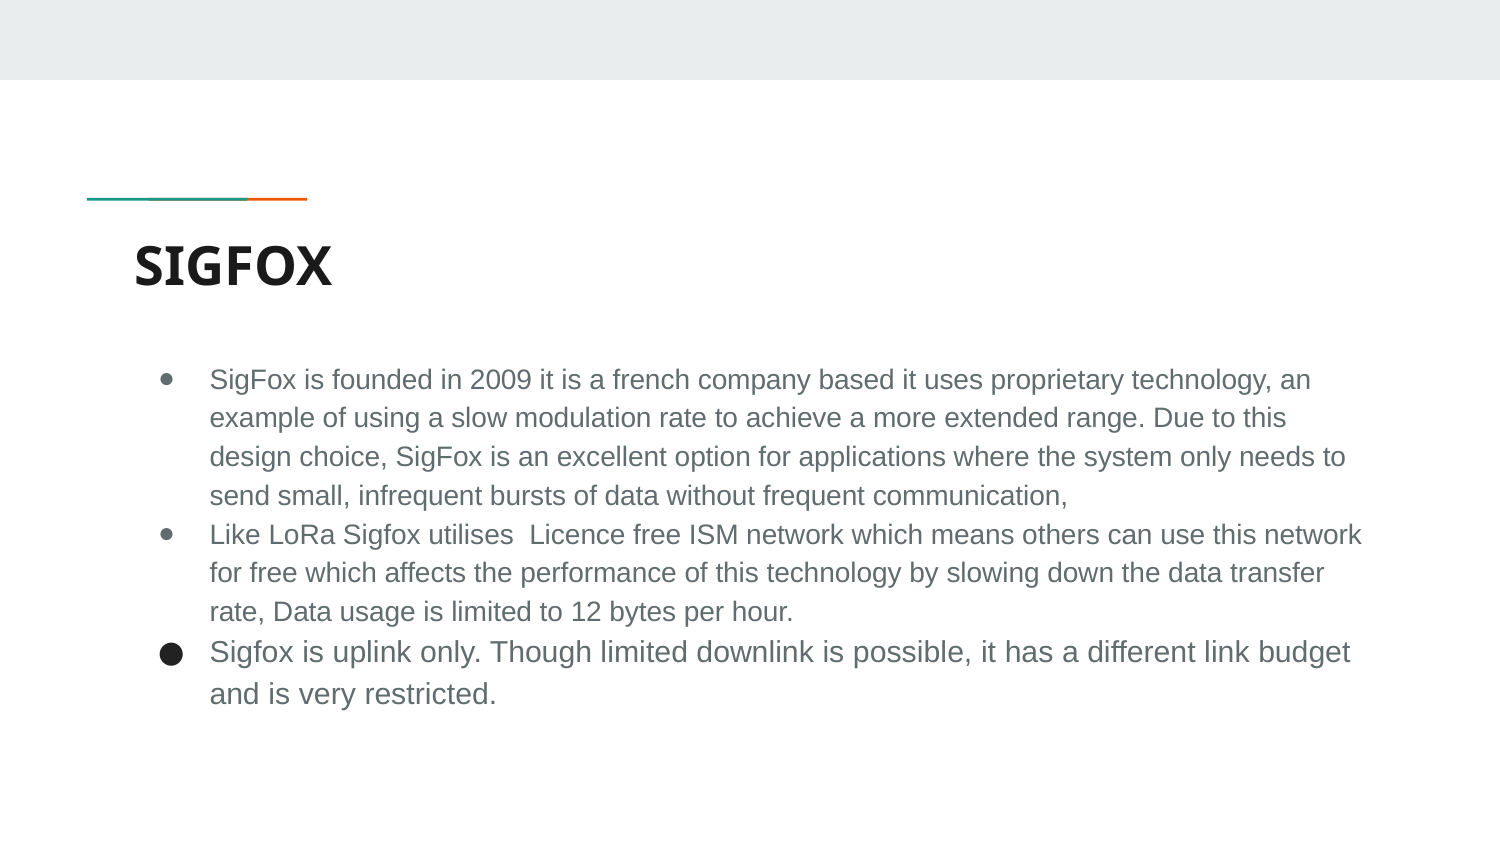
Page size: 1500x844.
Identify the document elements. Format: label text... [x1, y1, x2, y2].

list SigFox is founded in 2009 it is a french company based it uses proprietary technology, an example of using a slow modulation rate to achieve a more extended range. Due to this design choice, SigFox is an excellent option for applications where the system only needs to send small, infrequent bursts of data without frequent communication, Like LoRa Sigfox utilises Licence free ISM network which means others can use this network for free which affects the performance of this technology by slowing down the data transfer rate, Data usage is limited to 12 bytes per hour. Sigfox is uplink only. Though limited downlink is possible, it has a different link budget and is very restricted. [119, 341, 1381, 712]
title SIGFOX [119, 216, 1381, 305]
